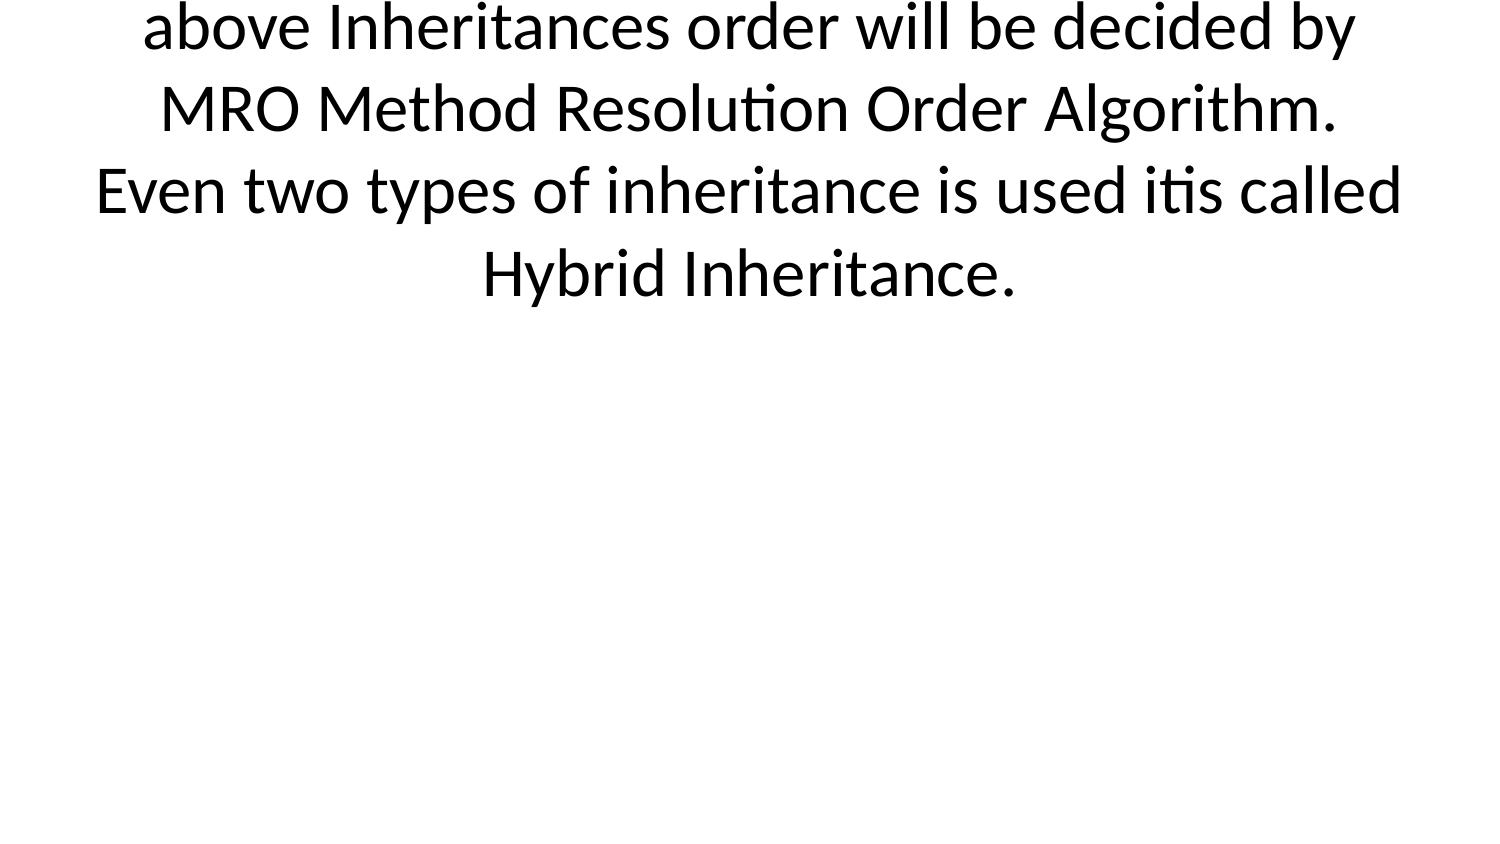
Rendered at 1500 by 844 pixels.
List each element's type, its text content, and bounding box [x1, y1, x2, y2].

title Hybrid Inheritance :- combination of all the above Inheritances order will be decided by MRO Method Resolution Order Algorithm. Even two types of inheritance is used itis called Hybrid Inheritance. [75, 33, 1425, 175]
